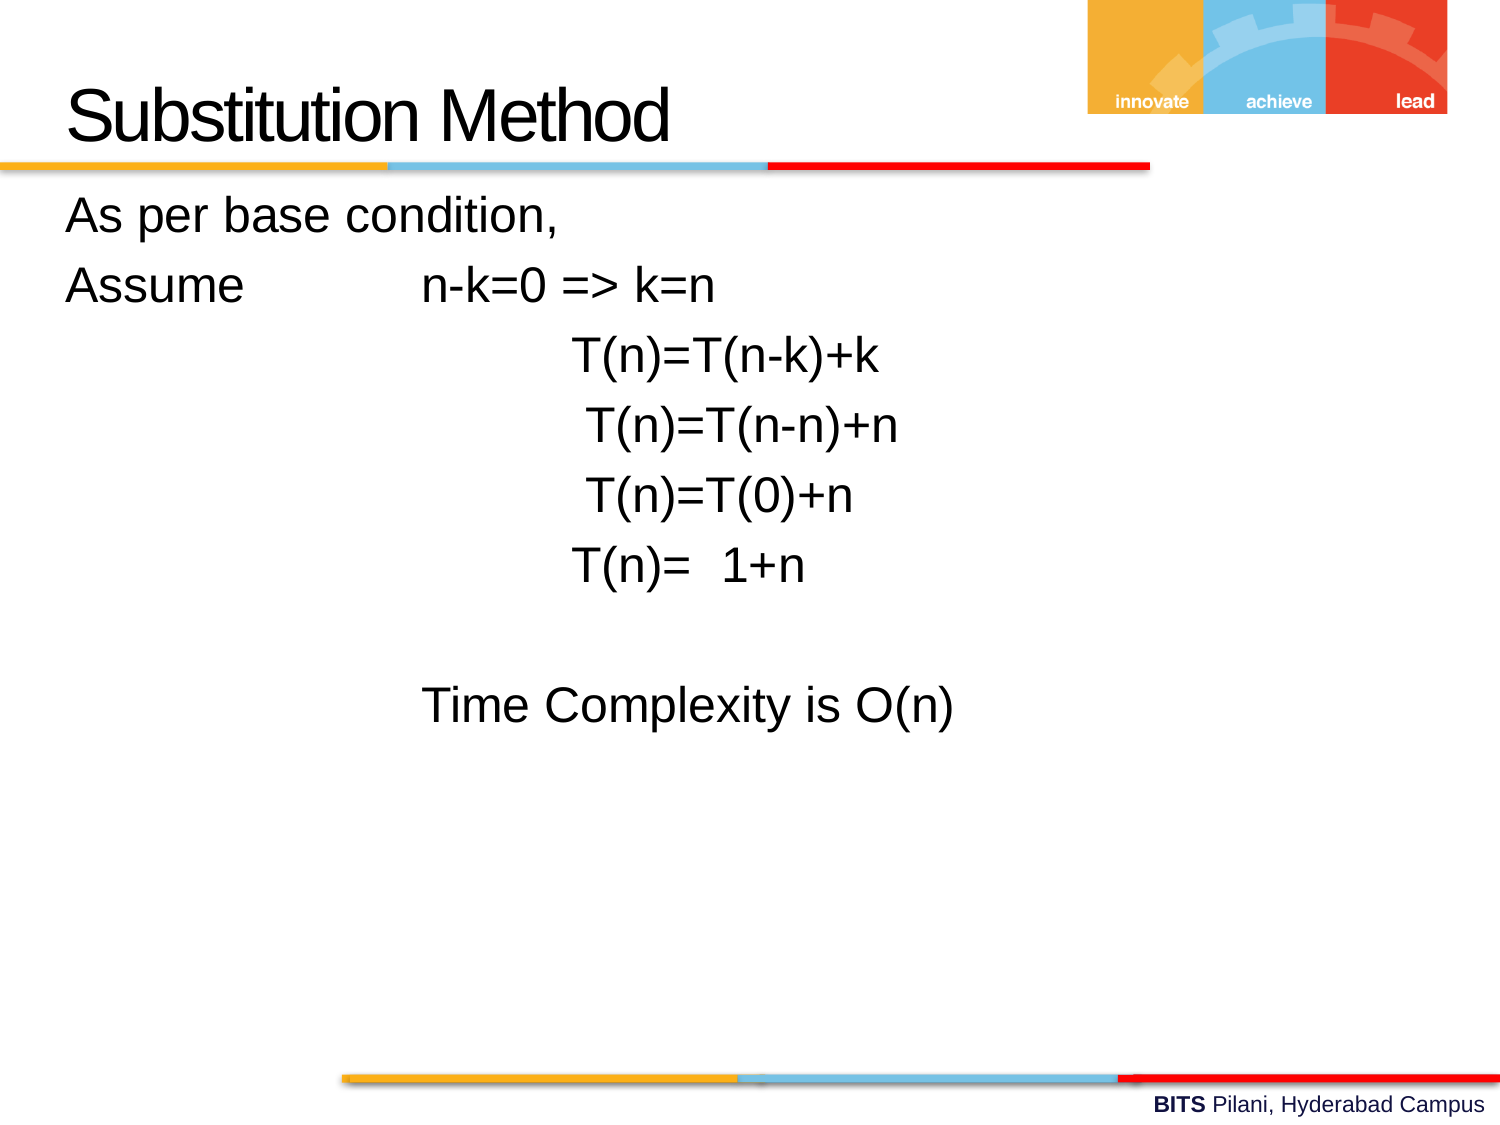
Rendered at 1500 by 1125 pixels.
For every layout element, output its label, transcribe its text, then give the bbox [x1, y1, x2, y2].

picture [1087, 0, 1448, 114]
list As per base condition, Assume n-k=0 => k=n T(n)=T(n-k)+k T(n)=T(n-n)+n T(n)=T(0)+n T(n)= 1+n Time Complexity is O(n) [50, 174, 1400, 988]
list Substitution Method [50, 62, 1088, 251]
